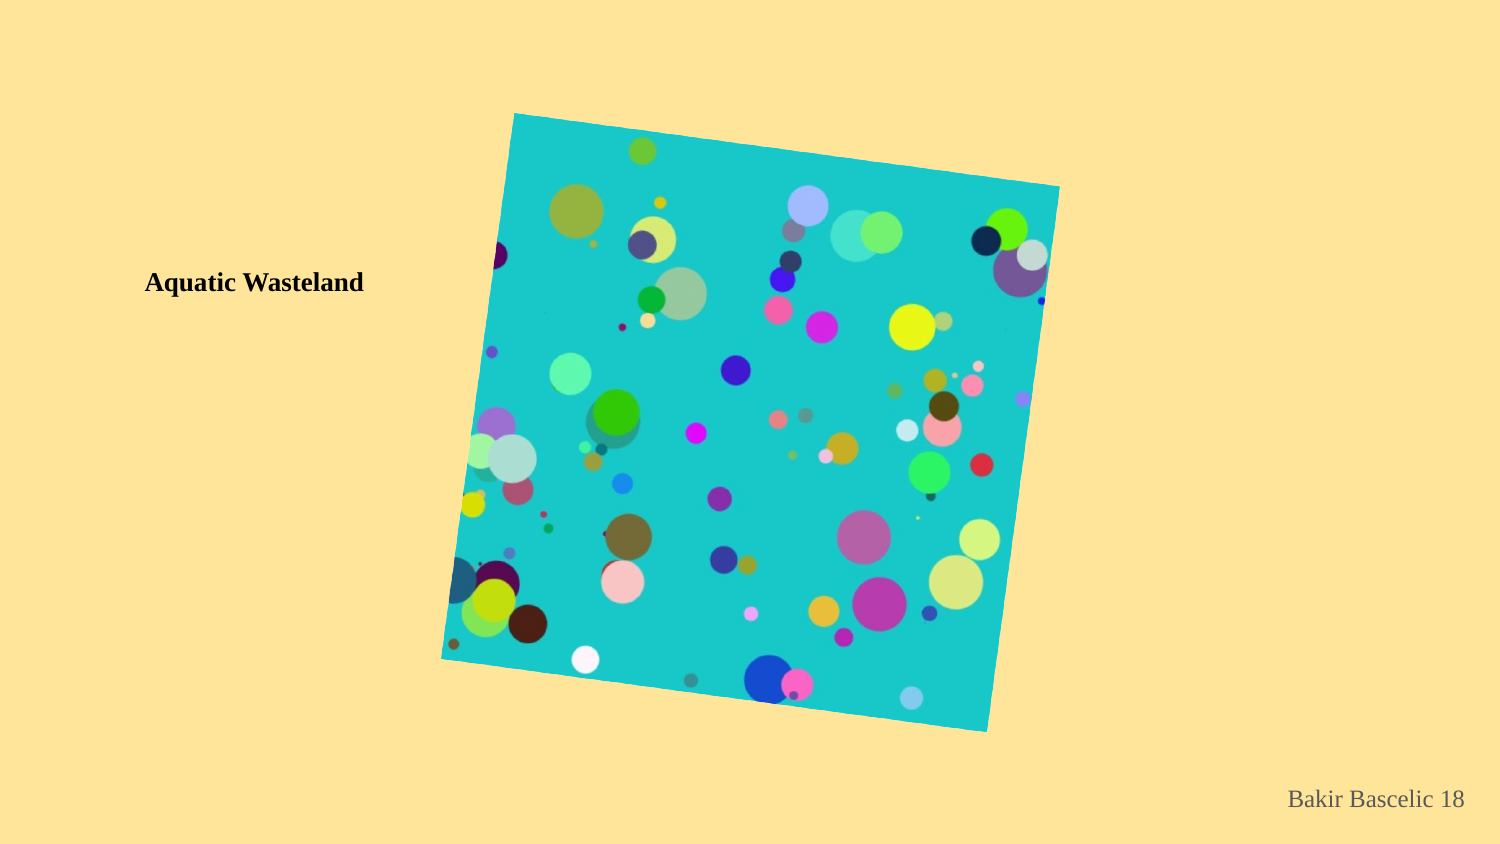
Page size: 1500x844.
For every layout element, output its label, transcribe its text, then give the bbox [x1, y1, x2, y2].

text_box Aquatic Wasteland [89, 249, 419, 355]
picture [442, 114, 1059, 732]
slide_number Bakir Bascelic ‹#› [1253, 764, 1480, 830]
